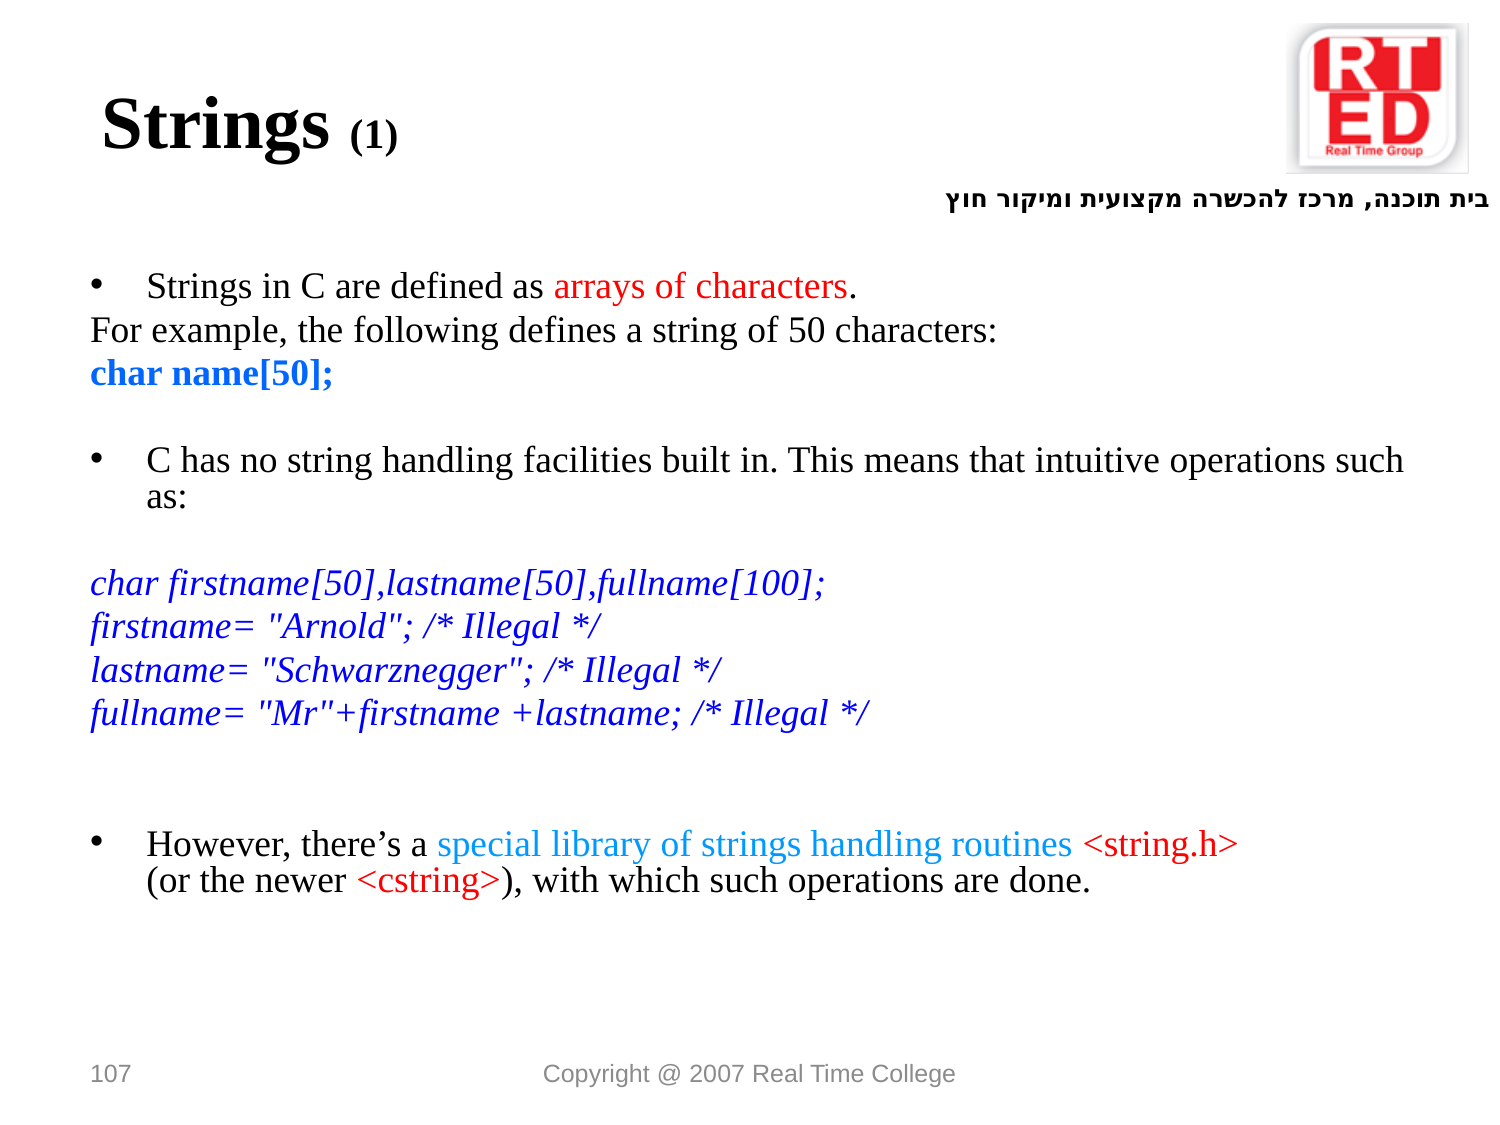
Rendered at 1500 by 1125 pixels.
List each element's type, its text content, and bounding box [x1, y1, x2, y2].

picture [1286, 23, 1470, 175]
title Strings (1) [0, 24, 888, 213]
list Strings in C are defined as arrays of characters. For example, the following defines a string of 50 characters: char name[50]; C has no string handling facilities built in. This means that intuitive operations such as: char firstname[50],lastname[50],fullname[100]; firstname= "Arnold"; /* Illegal */ lastname= "Schwarznegger"; /* Illegal */ fullname= "Mr"+firstname +lastname; /* Illegal */ However, there’s a special library of strings handling routines <string.h> (or the newer <cstring>), with which such operations are done. [75, 262, 1425, 1005]
footer Copyright @ 2007 Real Time College [512, 1042, 988, 1103]
slide_number 107 [75, 1042, 425, 1103]
